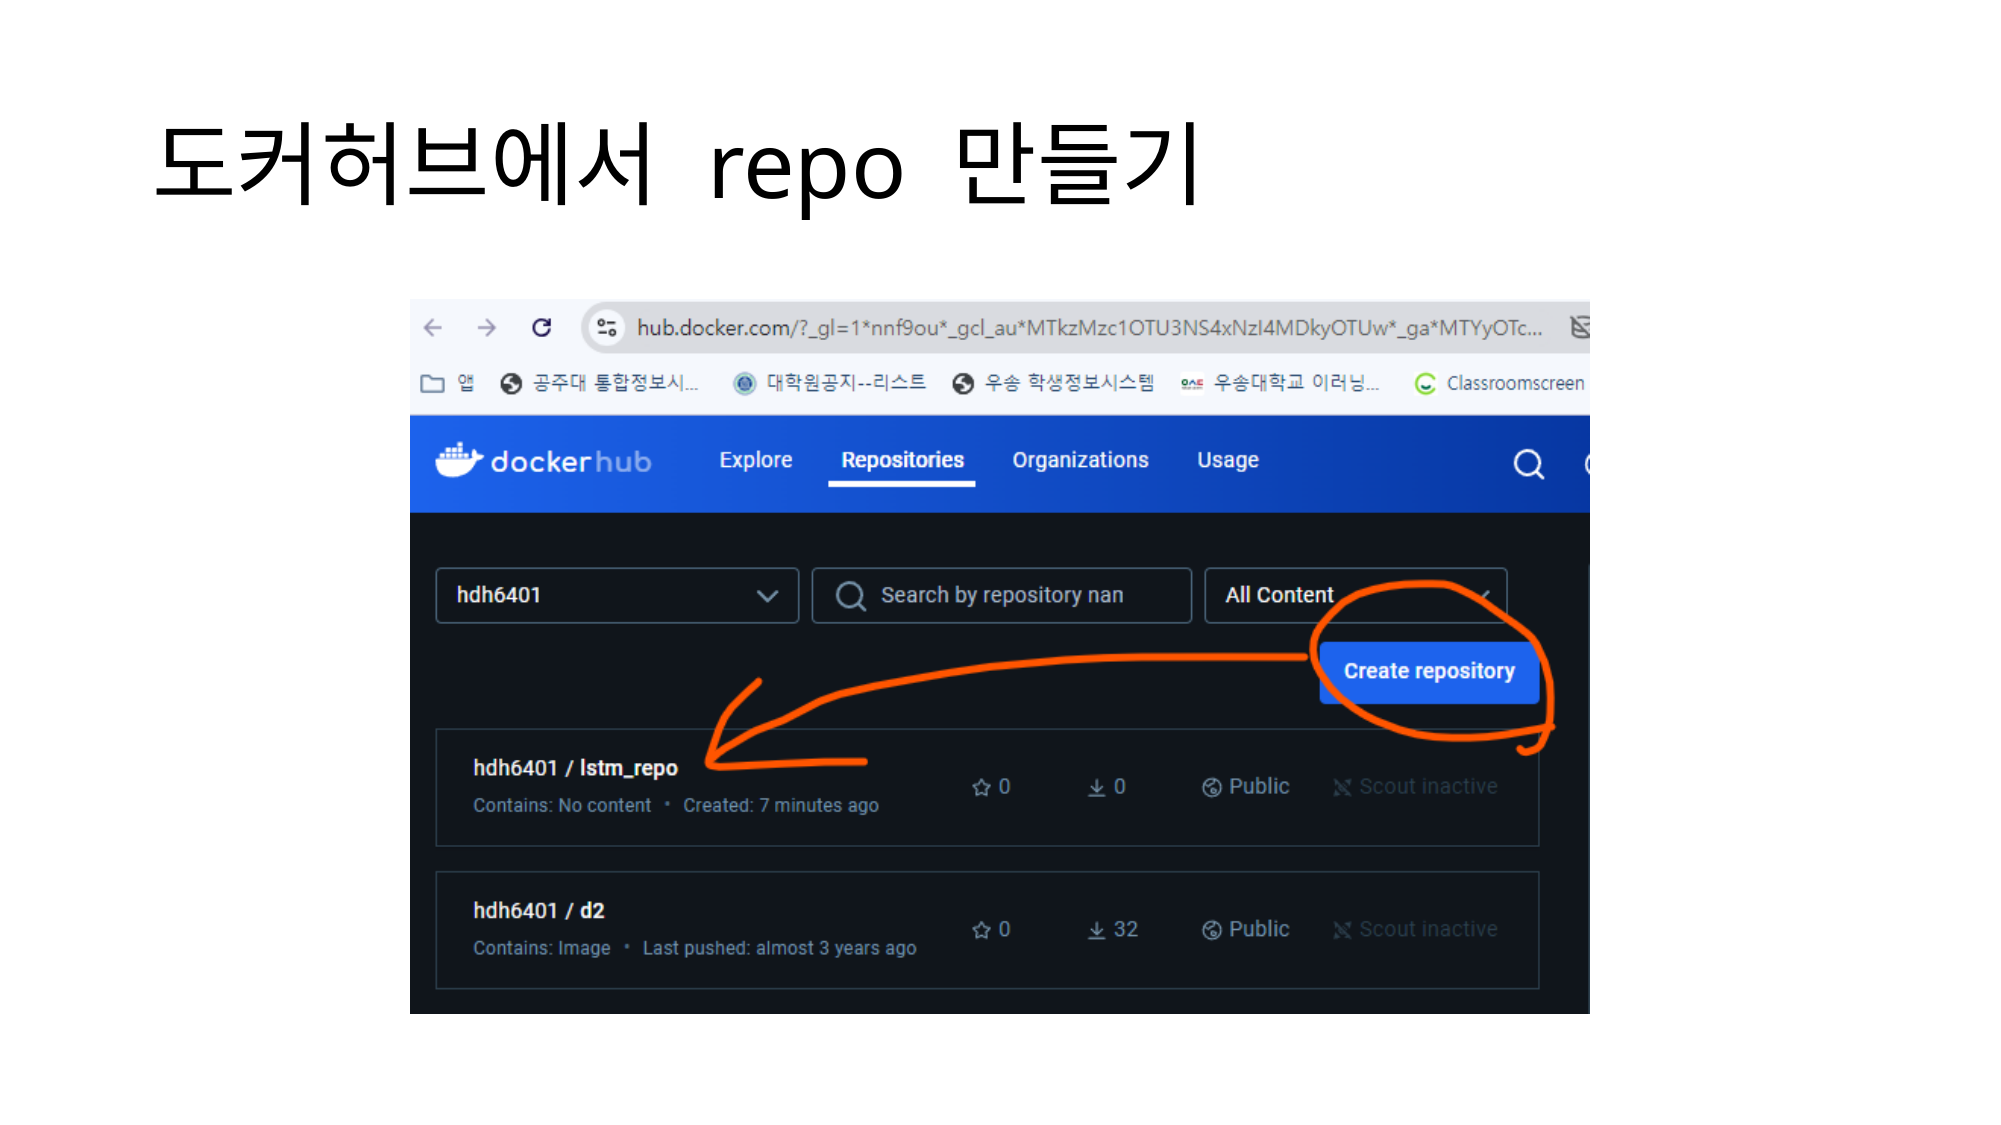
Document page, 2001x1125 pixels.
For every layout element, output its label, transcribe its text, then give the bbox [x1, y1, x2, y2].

title 도커허브에서 repo 만들기 [137, 59, 1863, 278]
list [410, 299, 1590, 1014]
